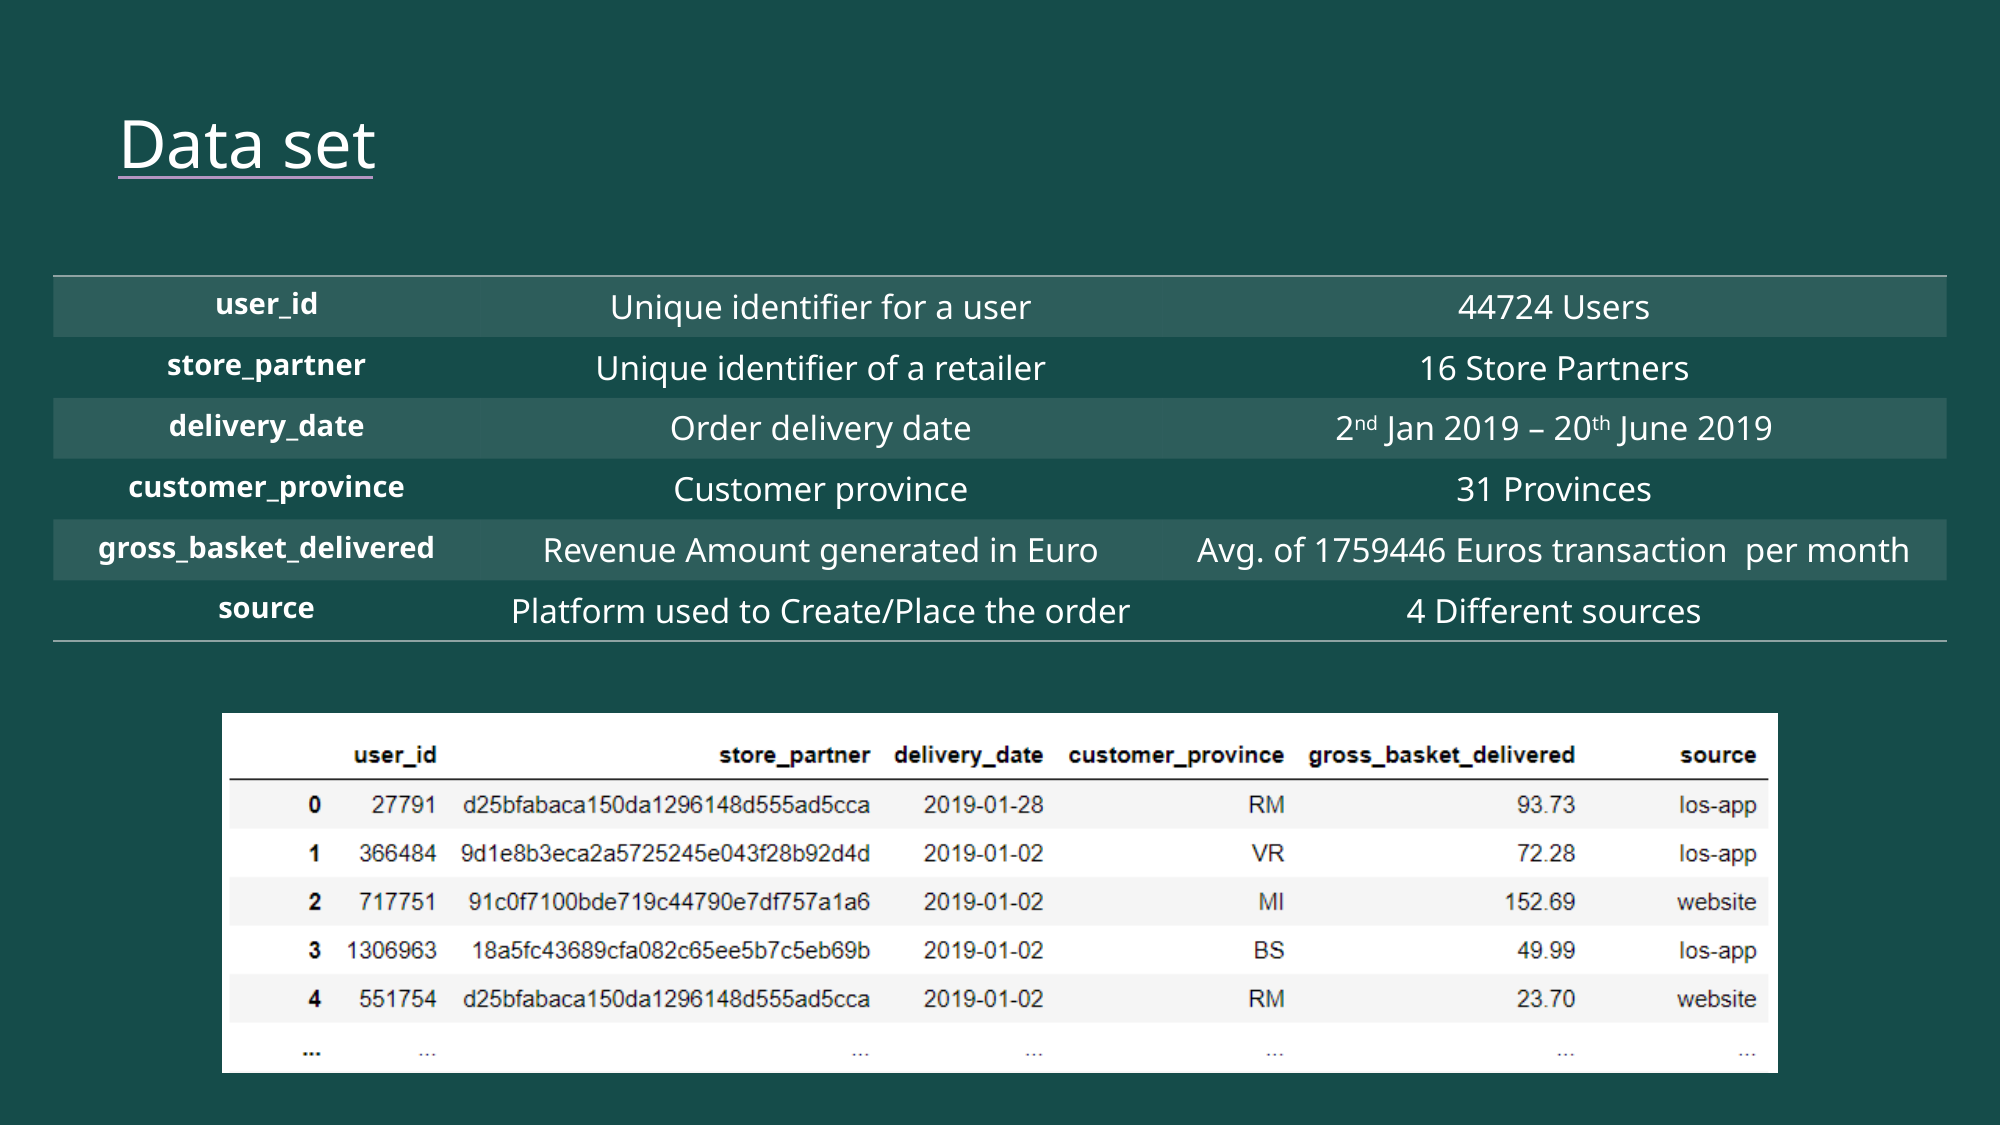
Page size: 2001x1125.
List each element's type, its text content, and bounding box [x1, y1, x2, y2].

table_header Unique identifier for a user [480, 277, 1162, 337]
table_cell Platform used to Create/Place the order [480, 580, 1162, 640]
picture [222, 713, 1778, 1073]
table_cell gross_basket_delivered [53, 519, 480, 580]
table_cell source [53, 580, 480, 640]
table_cell Unique identifier of a retailer [480, 337, 1162, 398]
table_cell 31 Provinces [1162, 459, 1947, 519]
table_cell delivery_date [53, 398, 480, 459]
table_cell Order delivery date [480, 398, 1162, 459]
table_header user_id [53, 277, 480, 337]
table_cell store_partner [53, 337, 480, 398]
table_cell 16 Store Partners [1162, 337, 1947, 398]
table_cell Customer province [480, 459, 1162, 519]
table_header 44724 Users [1162, 277, 1947, 337]
table_cell Avg. of 1759446 Euros transaction per month [1162, 519, 1947, 580]
title Data set [118, 101, 1878, 275]
table_cell 4 Different sources [1162, 580, 1947, 640]
table_cell Revenue Amount generated in Euro [480, 519, 1162, 580]
table_cell 2nd Jan 2019 – 20th June 2019 [1162, 398, 1947, 459]
table_cell customer_province [53, 459, 480, 519]
